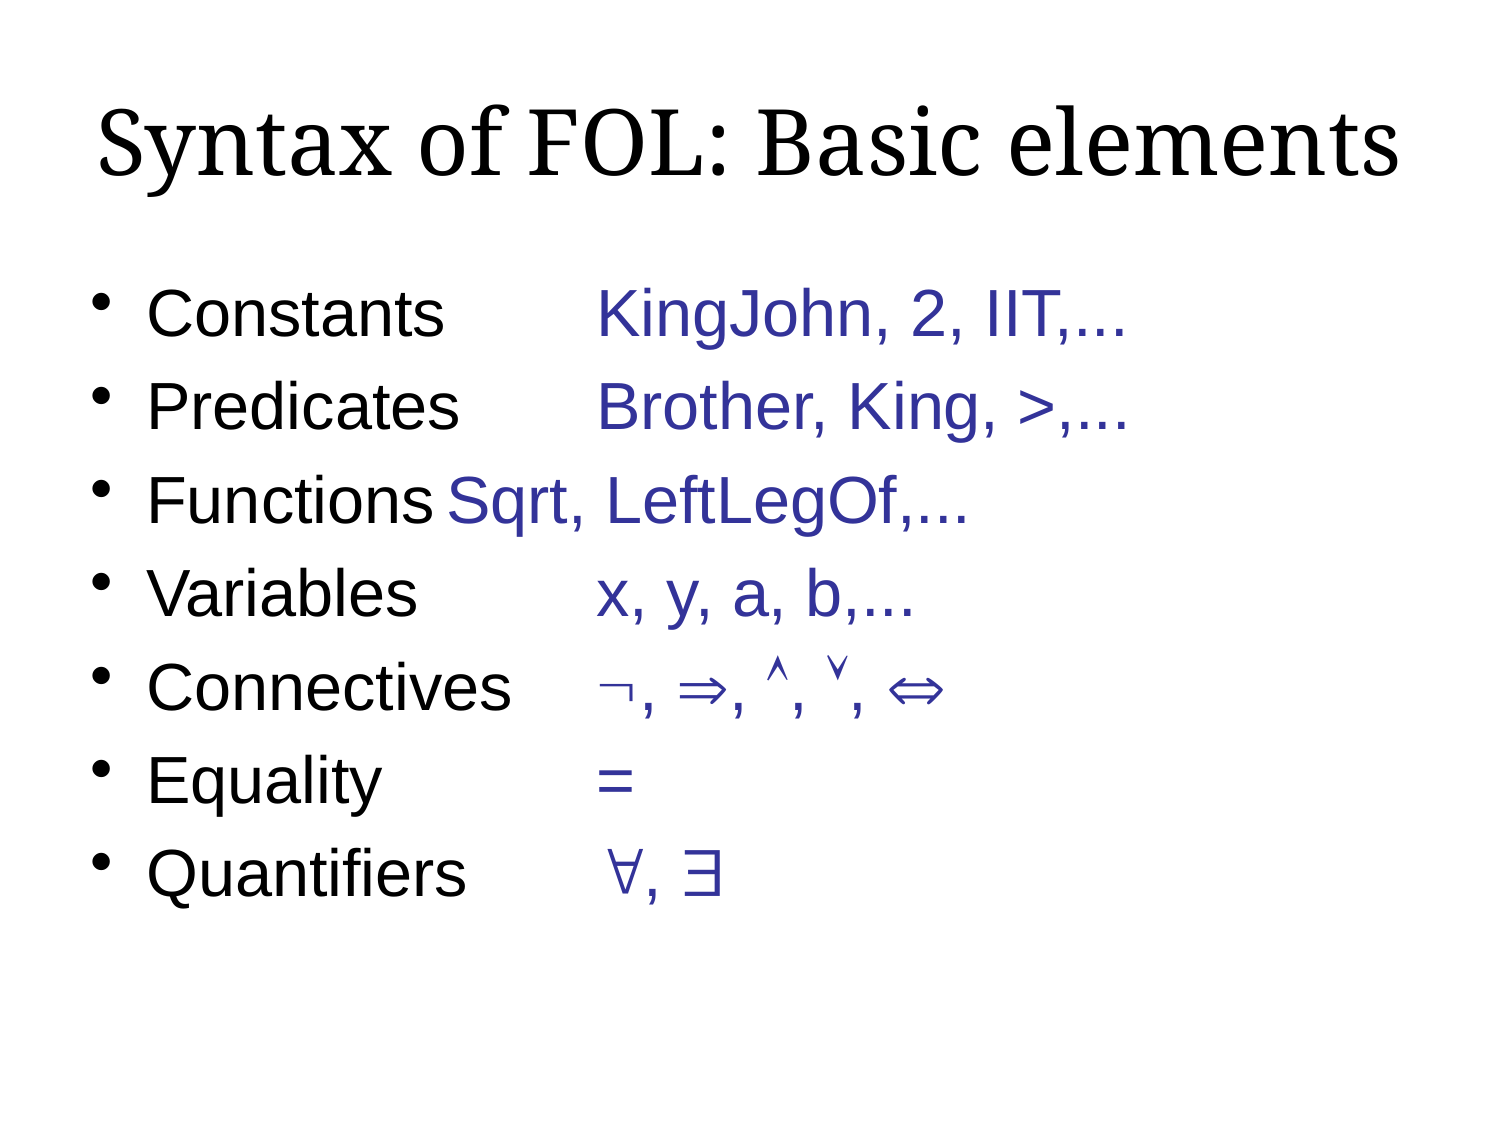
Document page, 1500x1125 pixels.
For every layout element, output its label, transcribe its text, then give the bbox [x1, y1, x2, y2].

title Syntax of FOL: Basic elements [75, 45, 1425, 233]
list Constants KingJohn, 2, IIT,... Predicates Brother, King, >,... Functions Sqrt, LeftLegOf,... Variables x, y, a, b,... Connectives , , , ,  Equality = Quantifiers ,  [75, 262, 1425, 1005]
